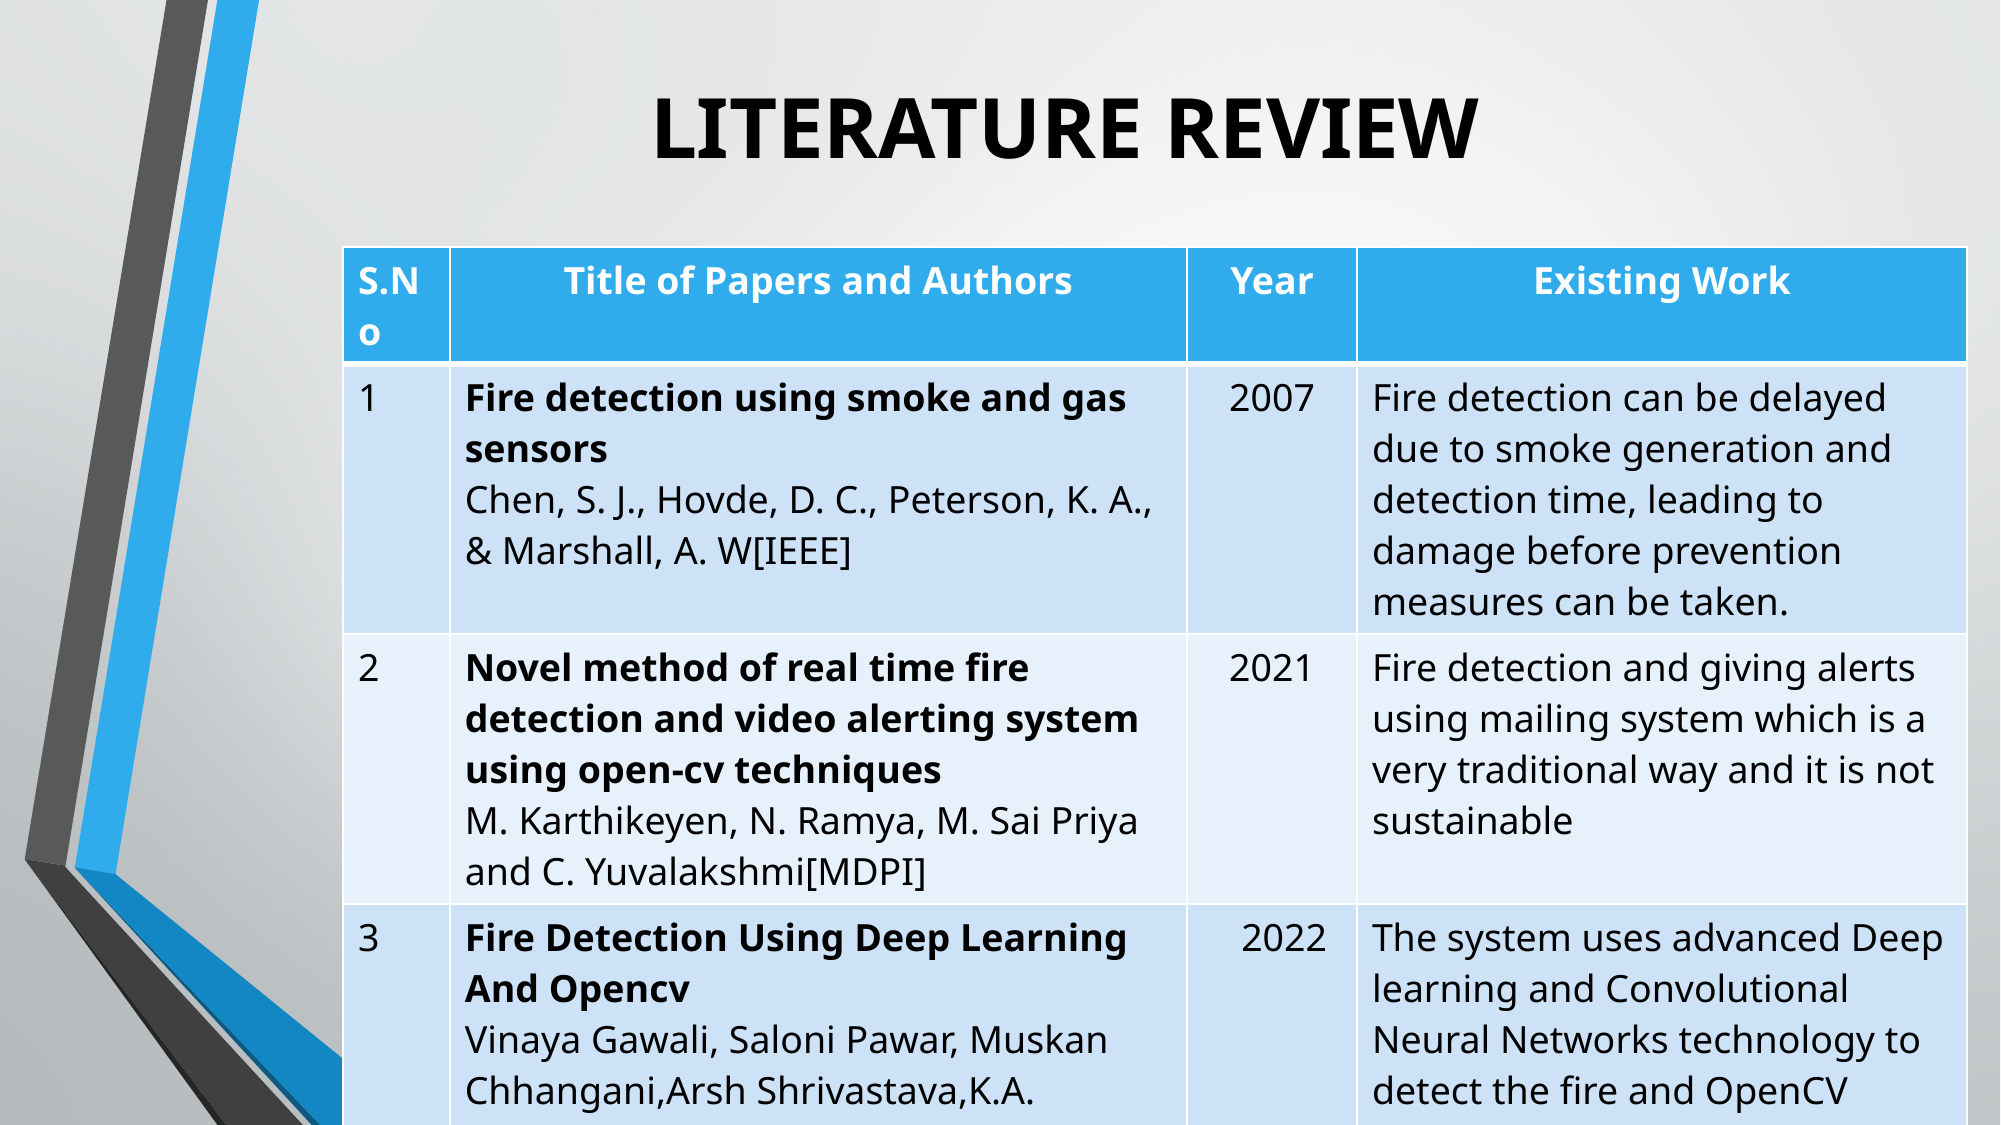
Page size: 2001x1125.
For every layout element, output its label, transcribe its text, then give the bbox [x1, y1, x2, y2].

table_cell 3 [344, 905, 449, 1125]
table_cell Fire detection and giving alerts using mailing system which is a very traditional way and it is not sustainable [1358, 635, 1966, 903]
table_header Existing Work [1358, 248, 1966, 361]
table_header Title of Papers and Authors [451, 248, 1186, 361]
table_cell Fire Detection Using Deep Learning And Opencv Vinaya Gawali, Saloni Pawar, Muskan Chhangani,Arsh Shrivastava,K.A. Kalokhe [] [451, 905, 1186, 1125]
title LITERATURE REVIEW [243, 24, 1887, 226]
table_cell Fire detection can be delayed due to smoke generation and detection time, leading to damage before prevention measures can be taken. [1358, 367, 1966, 633]
table_cell Fire detection using smoke and gas sensors Chen, S. J., Hovde, D. C., Peterson, K. A., & Marshall, A. W[IEEE] [451, 367, 1186, 633]
table_cell 1 [344, 367, 449, 633]
table_header Year [1188, 248, 1356, 361]
table_cell 2 [344, 635, 449, 903]
table_cell 2021 [1188, 635, 1356, 903]
table_header S.No [344, 248, 449, 361]
table_cell 2007 [1188, 367, 1356, 633]
table_cell The system uses advanced Deep learning and Convolutional Neural Networks technology to detect the fire and OpenCV technology to capture the images [1358, 905, 1966, 1125]
table_cell Novel method of real time fire detection and video alerting system using open-cv techniques M. Karthikeyen, N. Ramya, M. Sai Priya and C. Yuvalakshmi[MDPI] [451, 635, 1186, 903]
table_cell 2022 [1188, 905, 1356, 1125]
